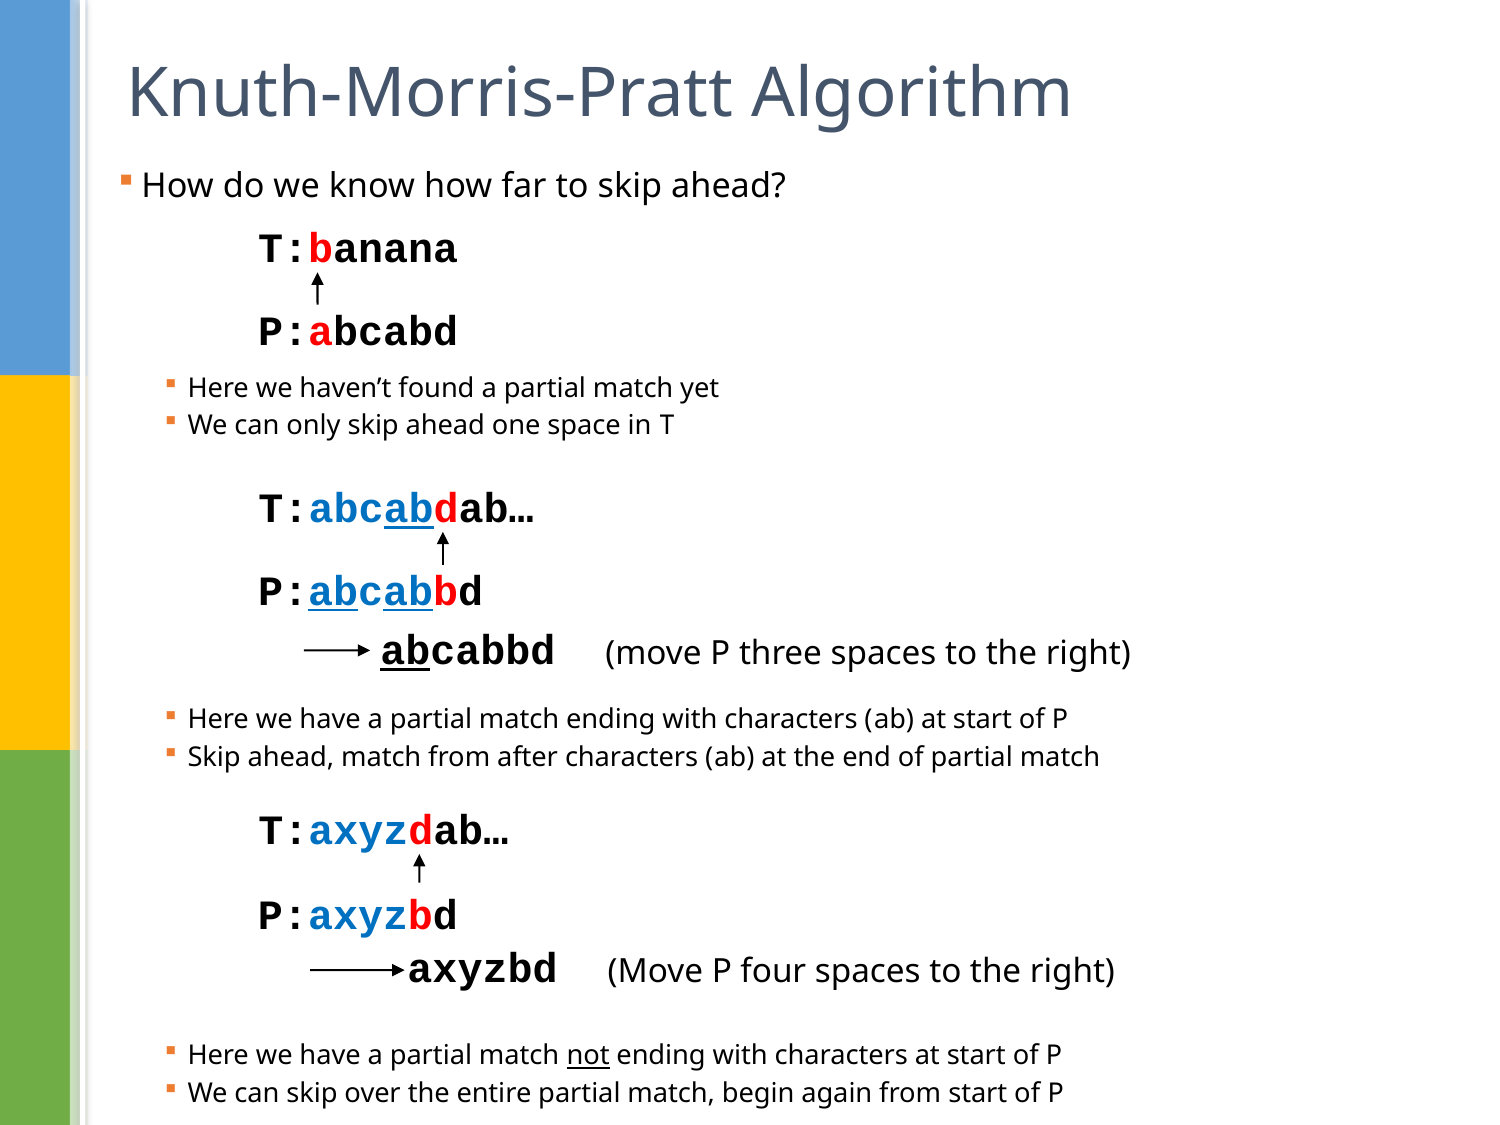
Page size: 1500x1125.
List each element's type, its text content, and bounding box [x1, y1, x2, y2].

text_box [436, 531, 450, 565]
list How do we know how far to skip ahead? Here we haven’t found a partial match yet We can only skip ahead one space in T Here we have a partial match ending with characters (ab) at start of P Skip ahead, match from after characters (ab) at the end of partial match Here we have a partial match not ending with characters at start of P We can skip over the entire partial match, begin again from start of P [103, 160, 1398, 1118]
text_box axyzbd (Move P four spaces to the right) [392, 933, 1235, 999]
text_box [303, 644, 371, 657]
text_box T:axyzdab… [243, 795, 524, 860]
text_box P:abcabd [243, 296, 474, 361]
text_box abcabbd (move P three spaces to the right) [365, 615, 1176, 680]
text_box [310, 963, 405, 977]
title Knuth-Morris-Pratt Algorithm [111, 39, 1405, 140]
text_box [413, 853, 426, 883]
text_box P:axyzbd [243, 880, 474, 945]
text_box [311, 272, 324, 305]
text_box P:abcabbd [243, 555, 499, 621]
text_box T:banana [243, 213, 474, 279]
text_box T:abcabdab… [243, 473, 549, 538]
